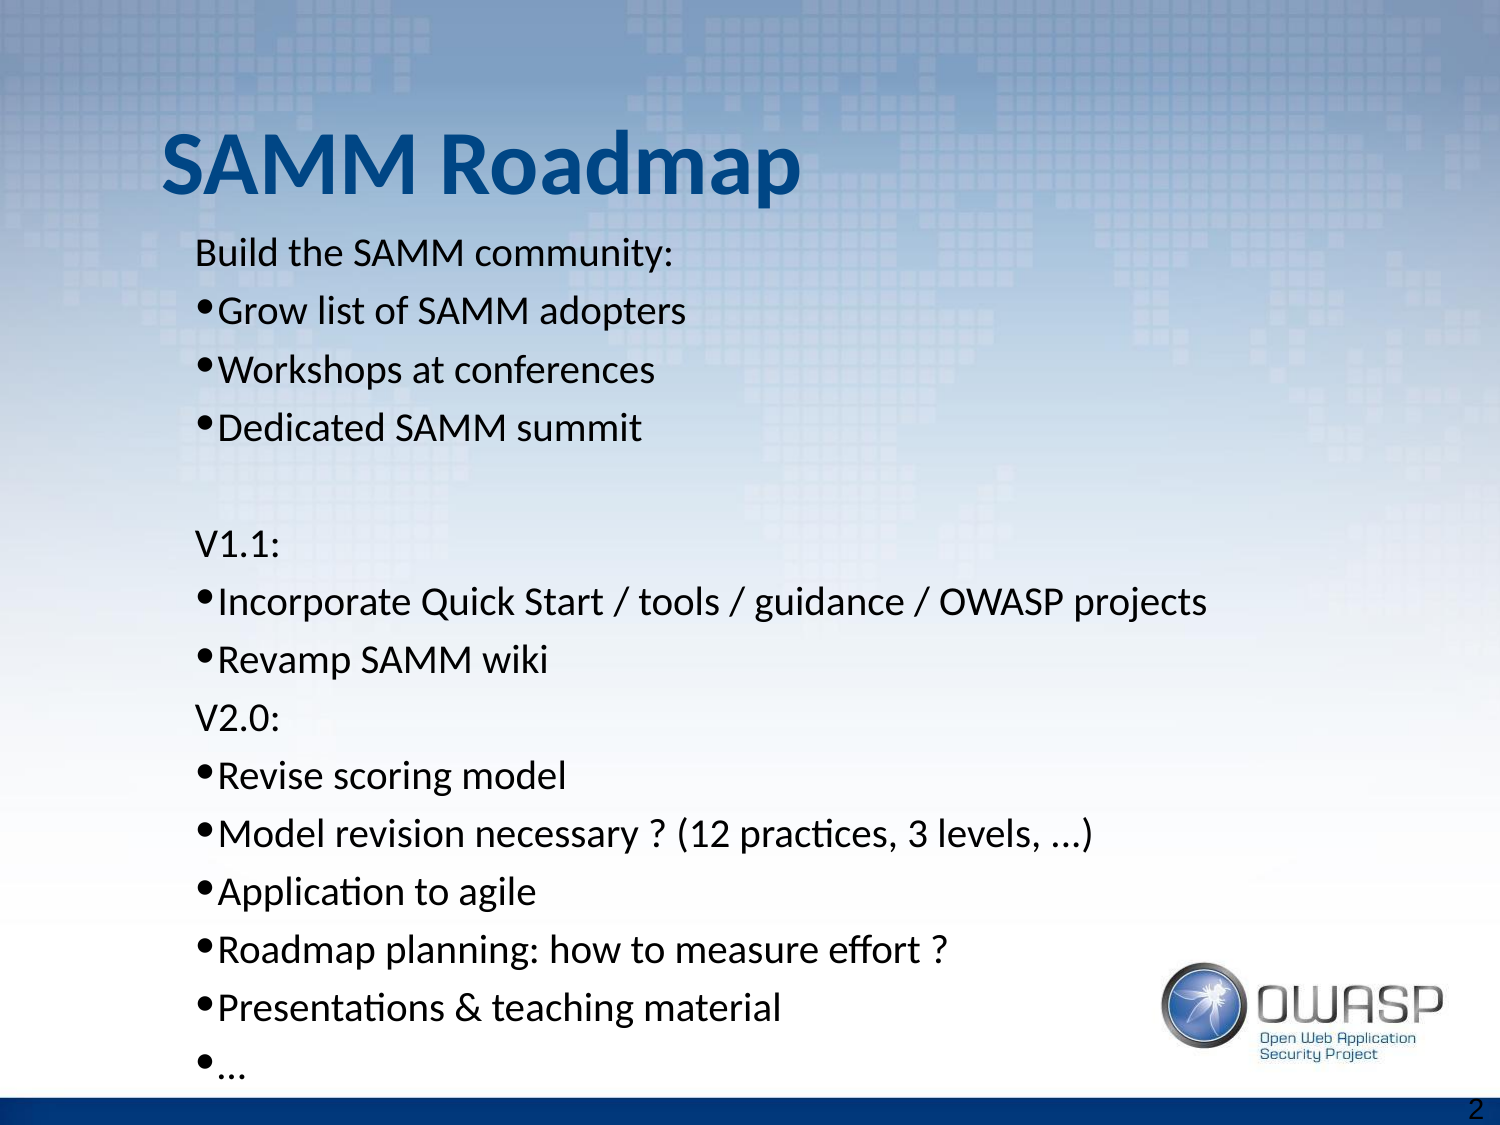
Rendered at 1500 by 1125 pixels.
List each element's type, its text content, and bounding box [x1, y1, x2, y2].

picture [0, 0, 1500, 1125]
list Build the SAMM community: Grow list of SAMM adopters Workshops at conferences Dedicated SAMM summit V1.1: Incorporate Quick Start / tools / guidance / OWASP projects Revamp SAMM wiki V2.0: Revise scoring model Model revision necessary ? (12 practices, 3 levels, ...) Application to agile Roadmap planning: how to measure effort ? Presentations & teaching material … [146, 210, 1354, 1082]
slide_number 25 [1453, 1082, 1493, 1125]
title SAMM Roadmap [146, 87, 1354, 210]
